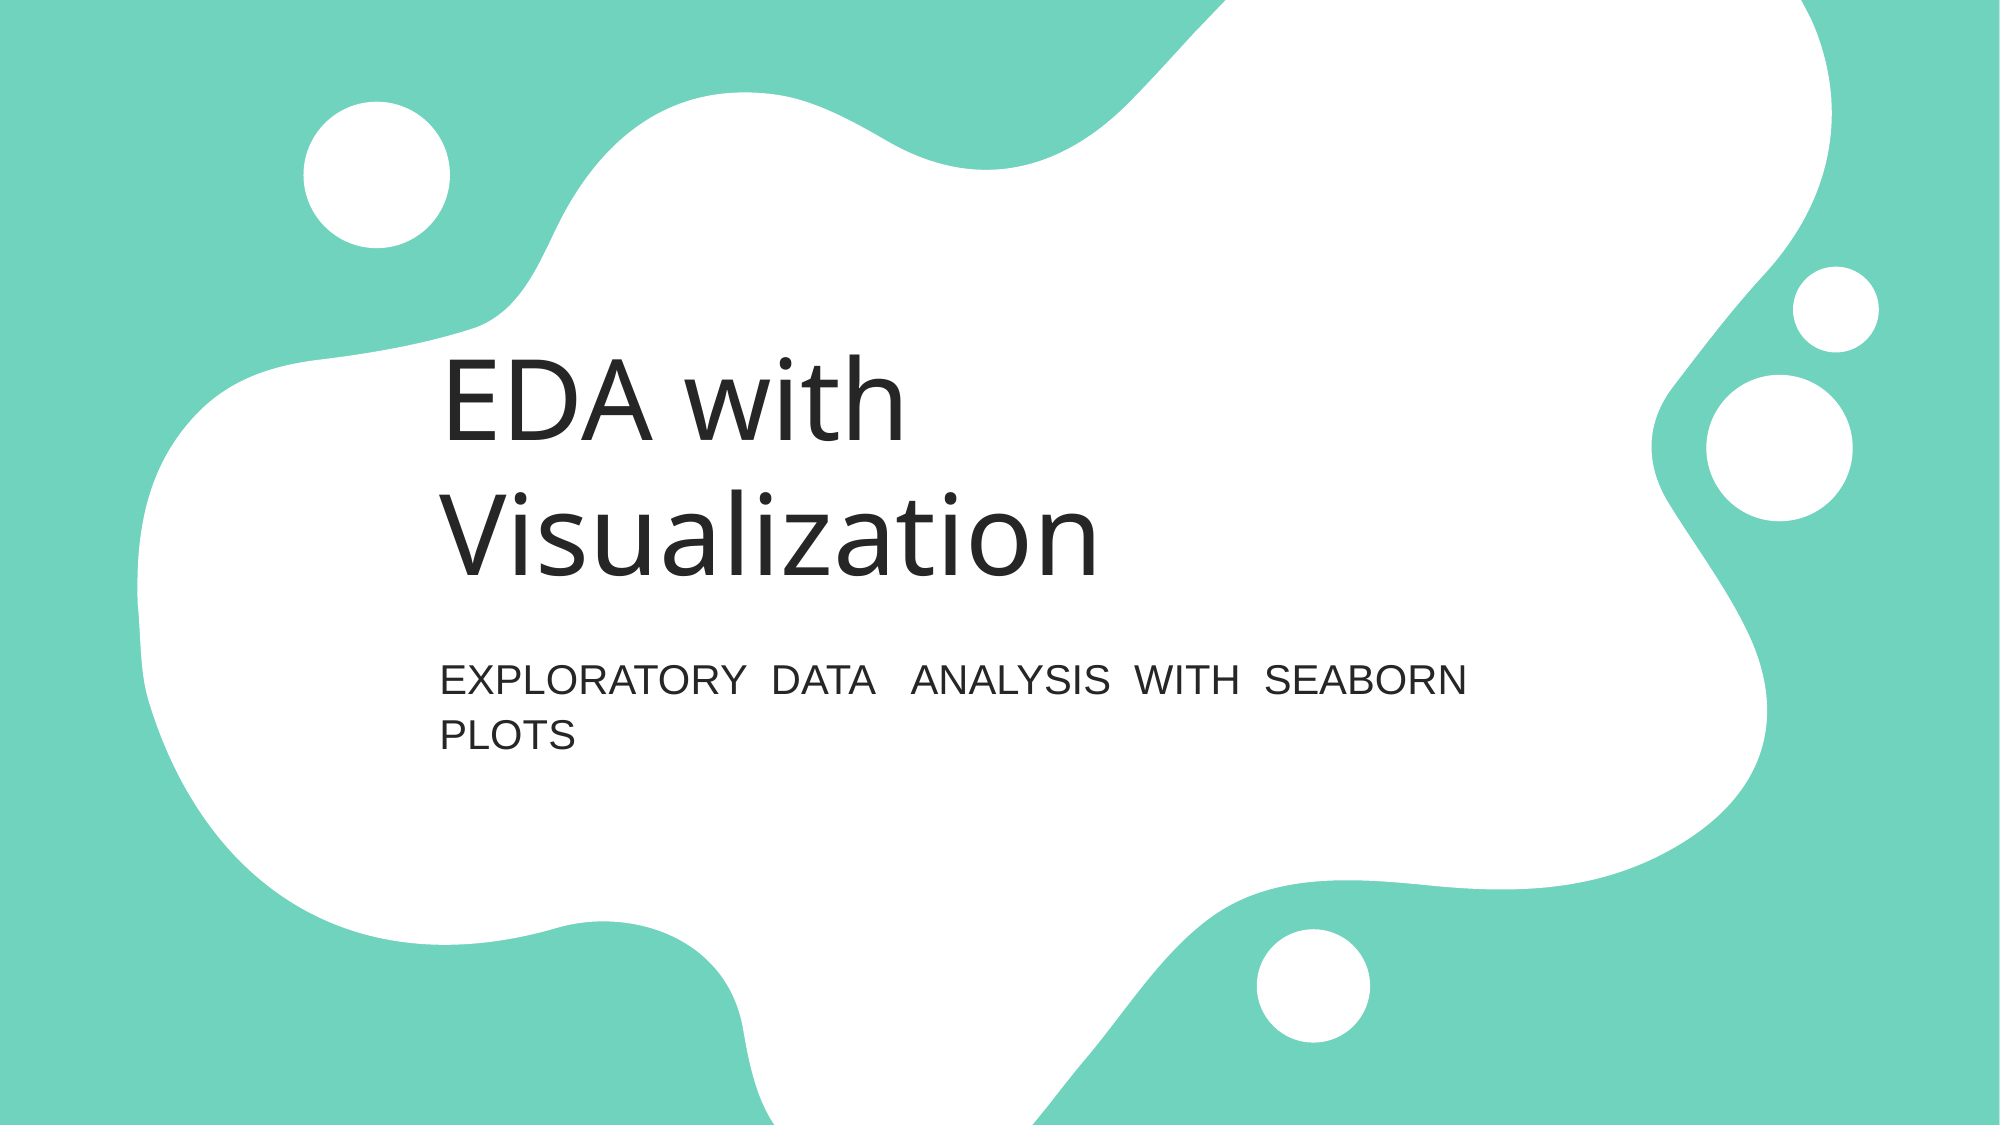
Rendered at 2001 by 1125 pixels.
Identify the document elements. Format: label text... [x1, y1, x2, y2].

title EDA with Visualization [424, 289, 1540, 606]
subtitle EXPLORATORY DATA ANALYSIS WITH SEABORN PLOTS [424, 640, 1540, 868]
text_box [0, 0, 1223, 1125]
text_box [1791, 265, 1880, 354]
text_box [136, 0, 1833, 1125]
text_box [1705, 373, 1854, 523]
text_box [1035, 0, 2000, 1125]
